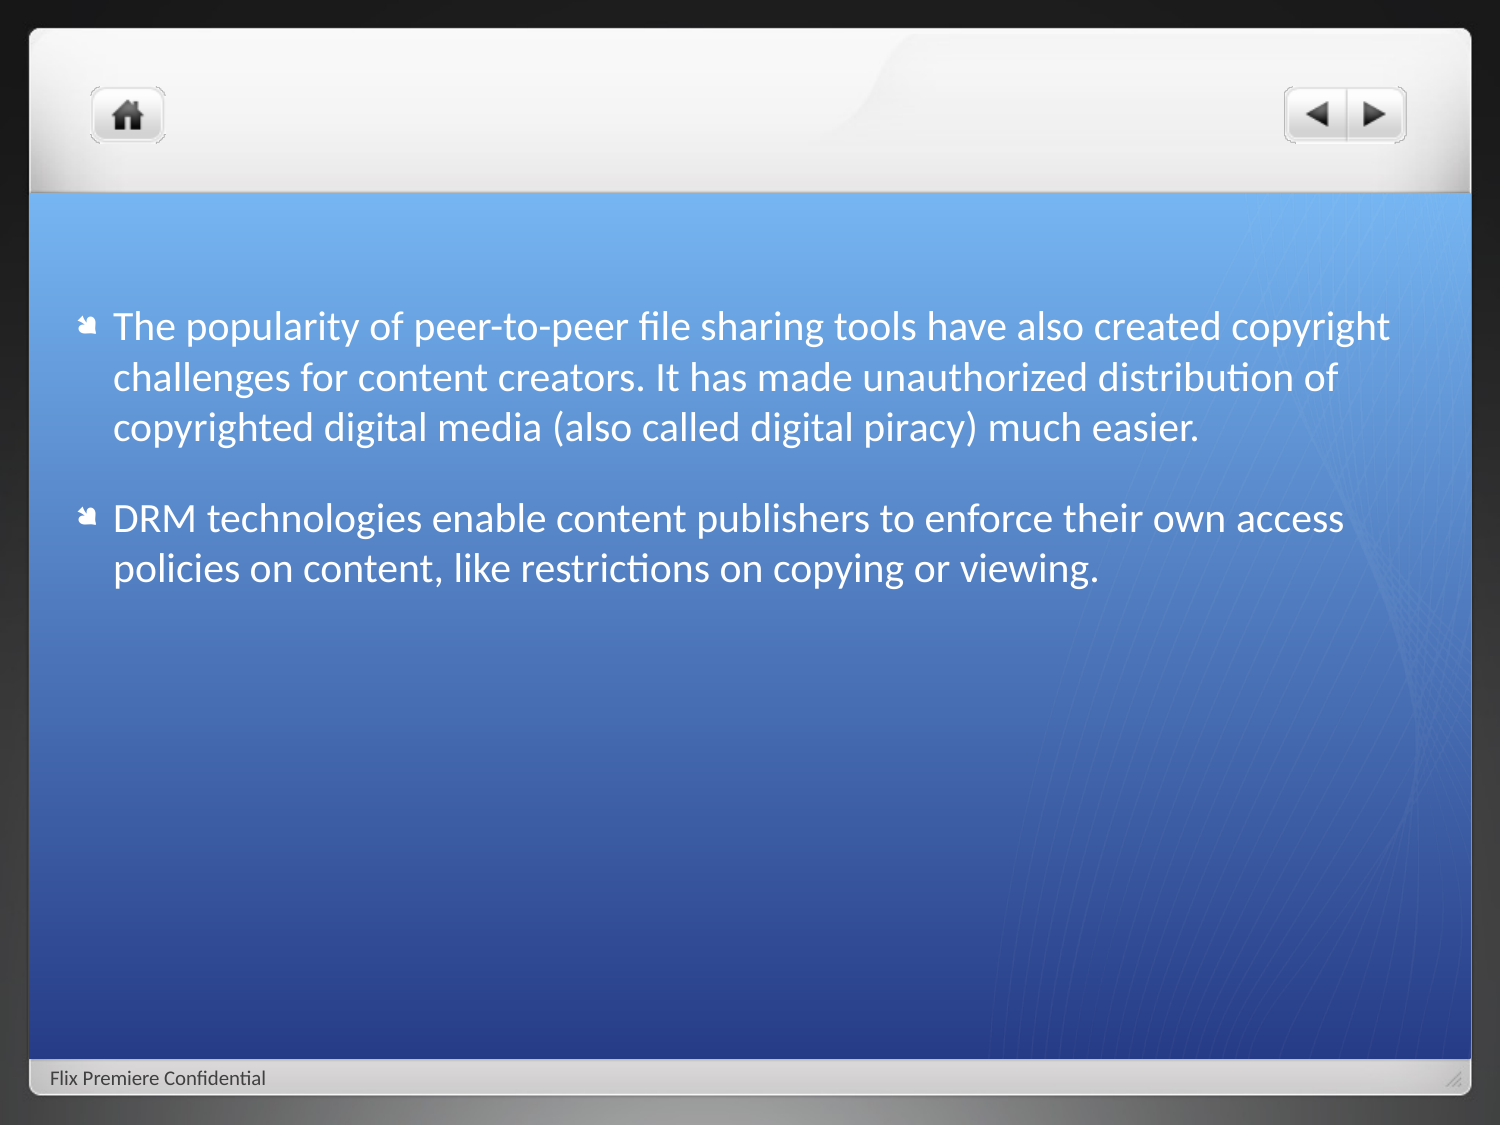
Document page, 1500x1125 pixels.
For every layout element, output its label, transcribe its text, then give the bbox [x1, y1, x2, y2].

text_box Flix Premiere Confidential [42, 1057, 643, 1098]
picture [0, 0, 1500, 1125]
list The popularity of peer-to-peer file sharing tools have also created copyright challenges for content creators. It has made unauthorized distribution of copyrighted digital media (also called digital piracy) much easier. DRM technologies enable content publishers to enforce their own access policies on content, like restrictions on copying or viewing. [67, 199, 1432, 1026]
